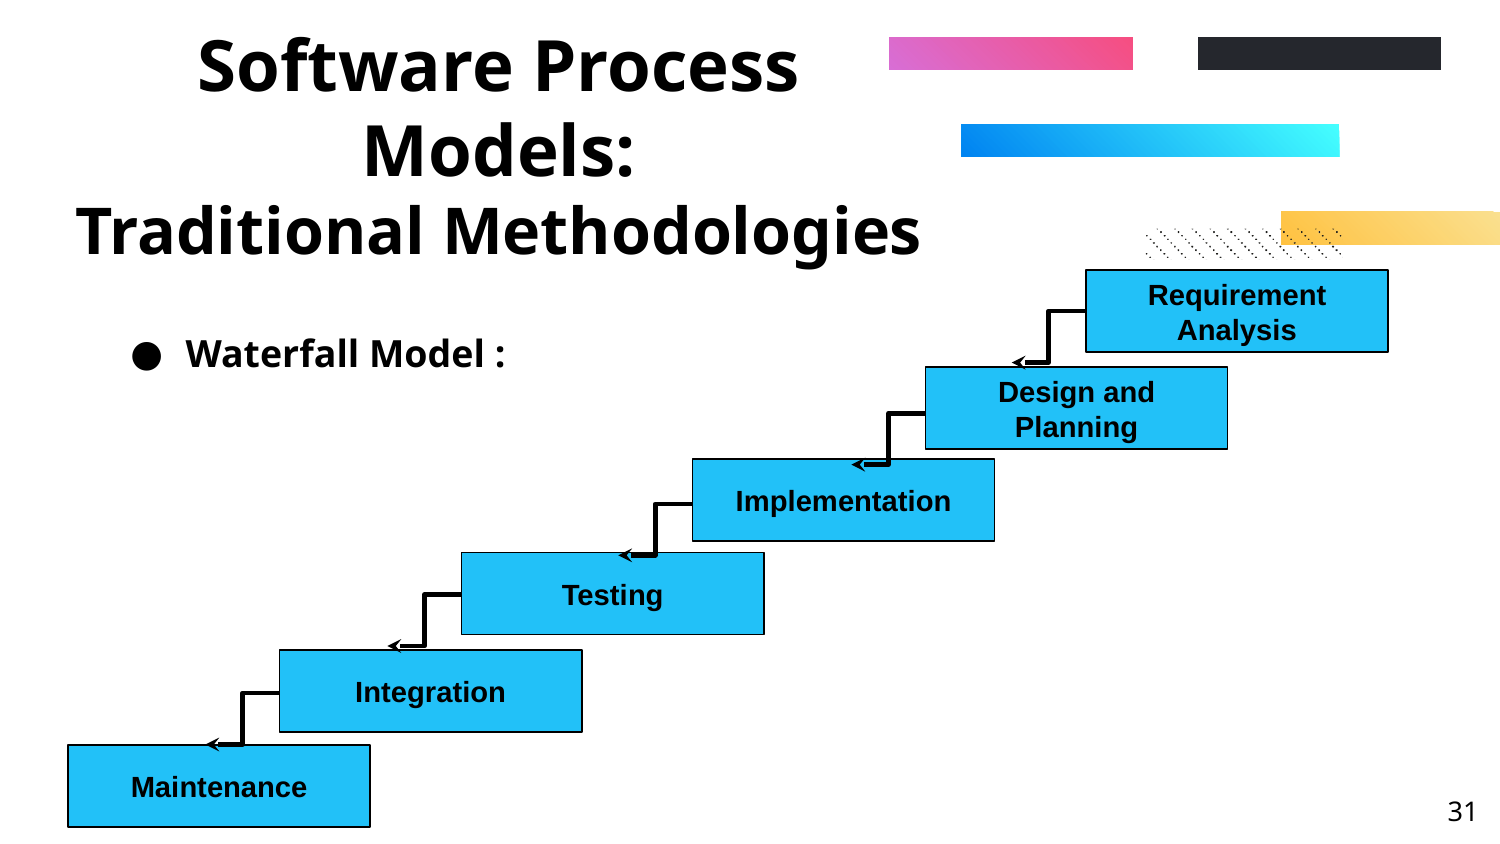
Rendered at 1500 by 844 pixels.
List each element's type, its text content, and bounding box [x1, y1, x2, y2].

picture [1144, 228, 1343, 260]
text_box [851, 413, 926, 465]
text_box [617, 503, 693, 556]
text_box Testing [461, 552, 764, 635]
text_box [1011, 310, 1087, 363]
subtitle Waterfall Model : [95, 292, 704, 376]
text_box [205, 692, 280, 745]
slide_number ‹#› [1403, 779, 1494, 844]
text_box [387, 594, 462, 647]
text_box Integration [279, 649, 582, 732]
text_box Maintenance [68, 745, 371, 828]
text_box Requirement Analysis [1085, 270, 1389, 353]
text_box Design and Planning [925, 367, 1228, 450]
title Software Process Models: Traditional Methodologies [39, 37, 959, 251]
text_box Implementation [692, 459, 995, 542]
